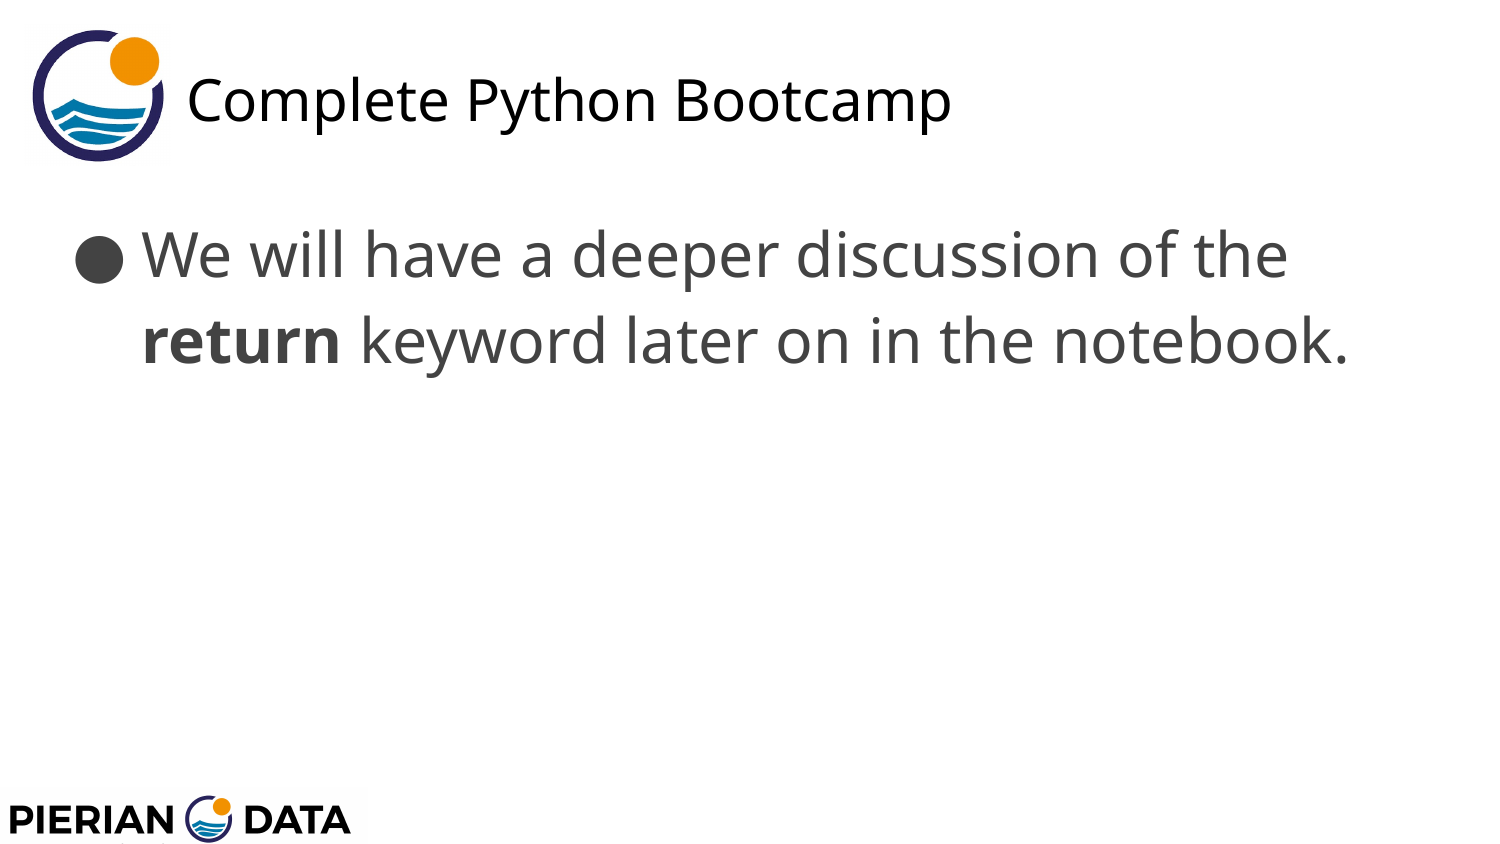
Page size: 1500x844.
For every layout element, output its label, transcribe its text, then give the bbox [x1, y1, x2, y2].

list We will have a deeper discussion of the return keyword later on in the notebook. [51, 189, 1449, 750]
title Complete Python Bootcamp [176, 48, 1449, 143]
picture [0, 787, 368, 844]
picture [24, 24, 172, 167]
